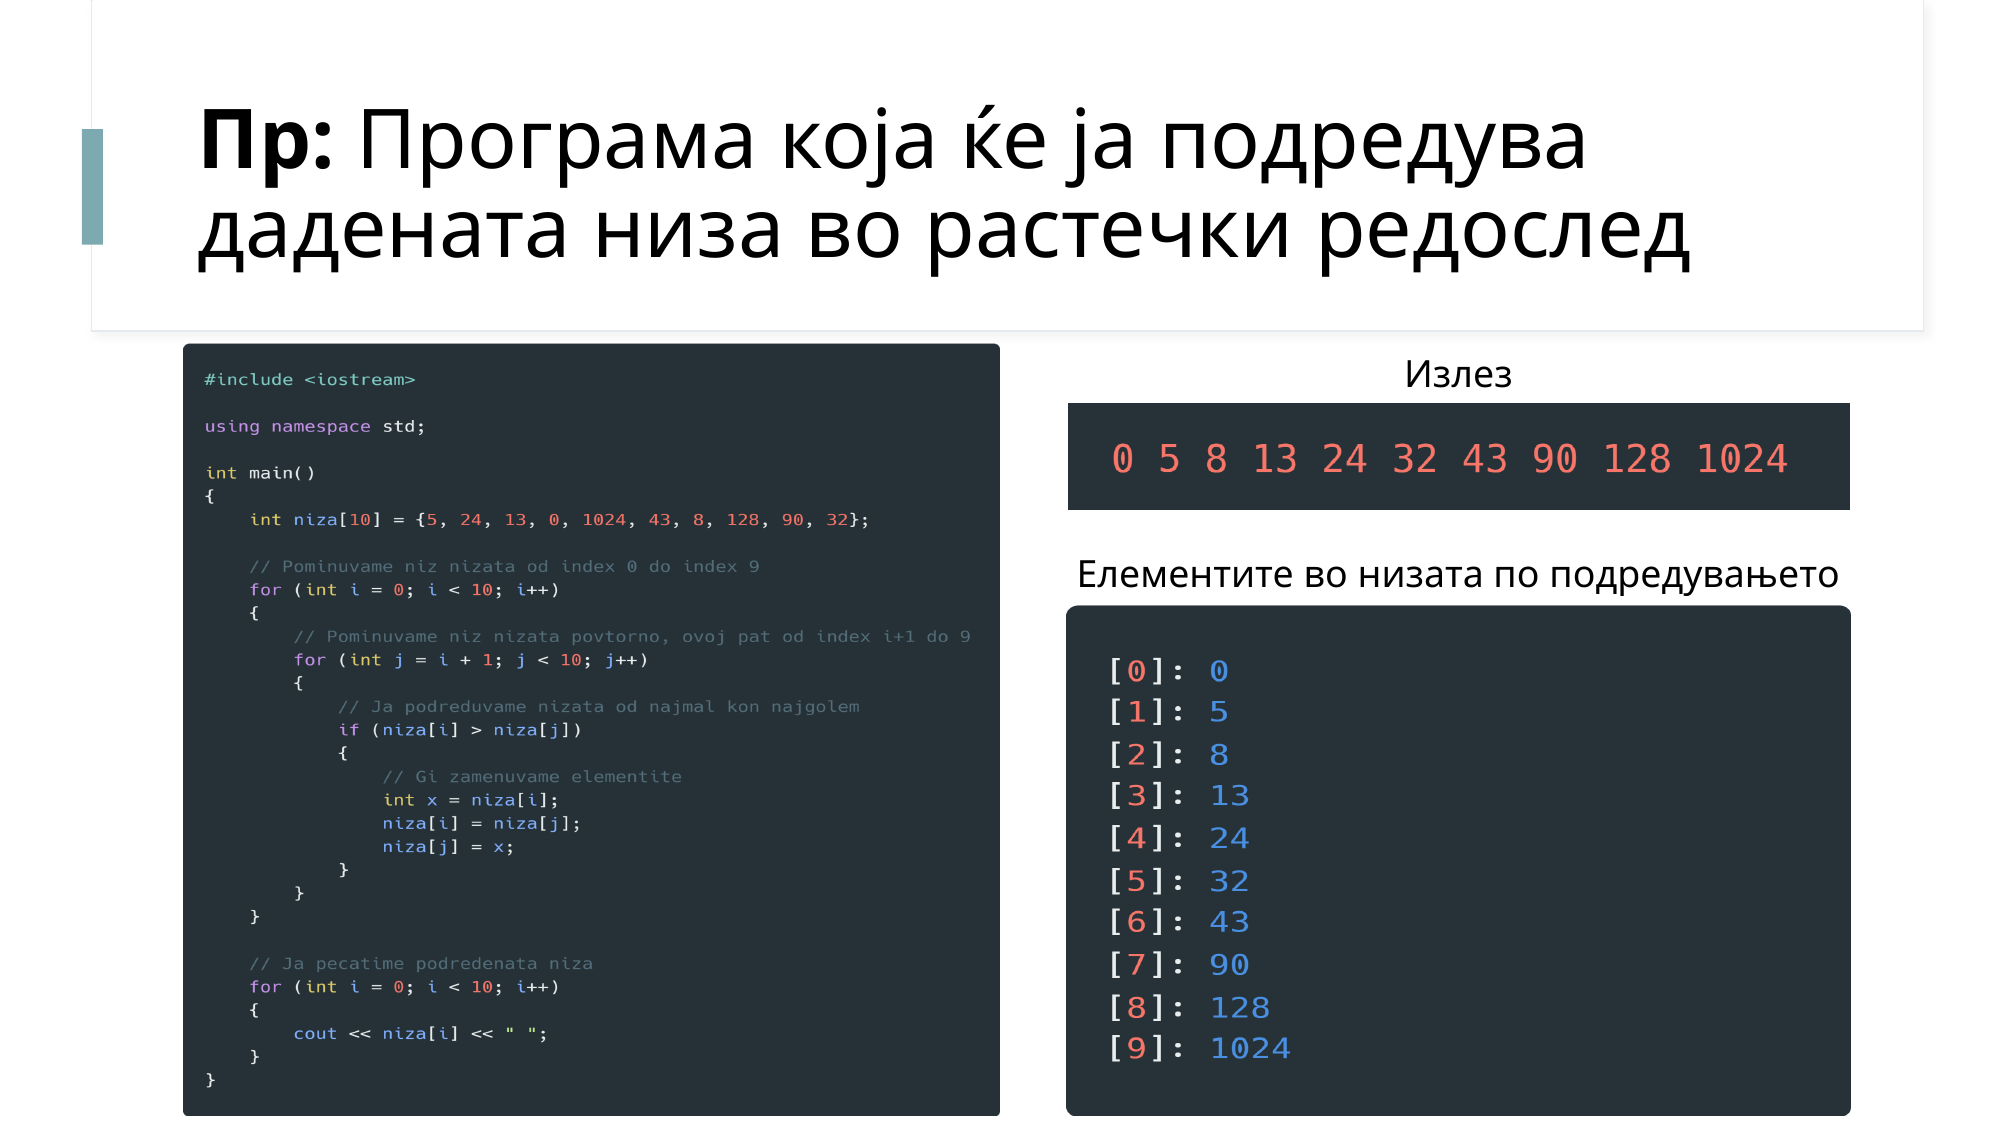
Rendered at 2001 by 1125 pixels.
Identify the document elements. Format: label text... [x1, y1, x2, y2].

title Пр: Програма која ќе ја подредува дадената низа во растечки редослед [183, 90, 1851, 284]
picture [1066, 604, 1851, 1116]
text_box Елементите во низата по подредувањето [1061, 542, 1856, 603]
text_box Излез [1389, 342, 1528, 403]
picture [1066, 403, 1851, 510]
picture [182, 343, 1001, 1116]
